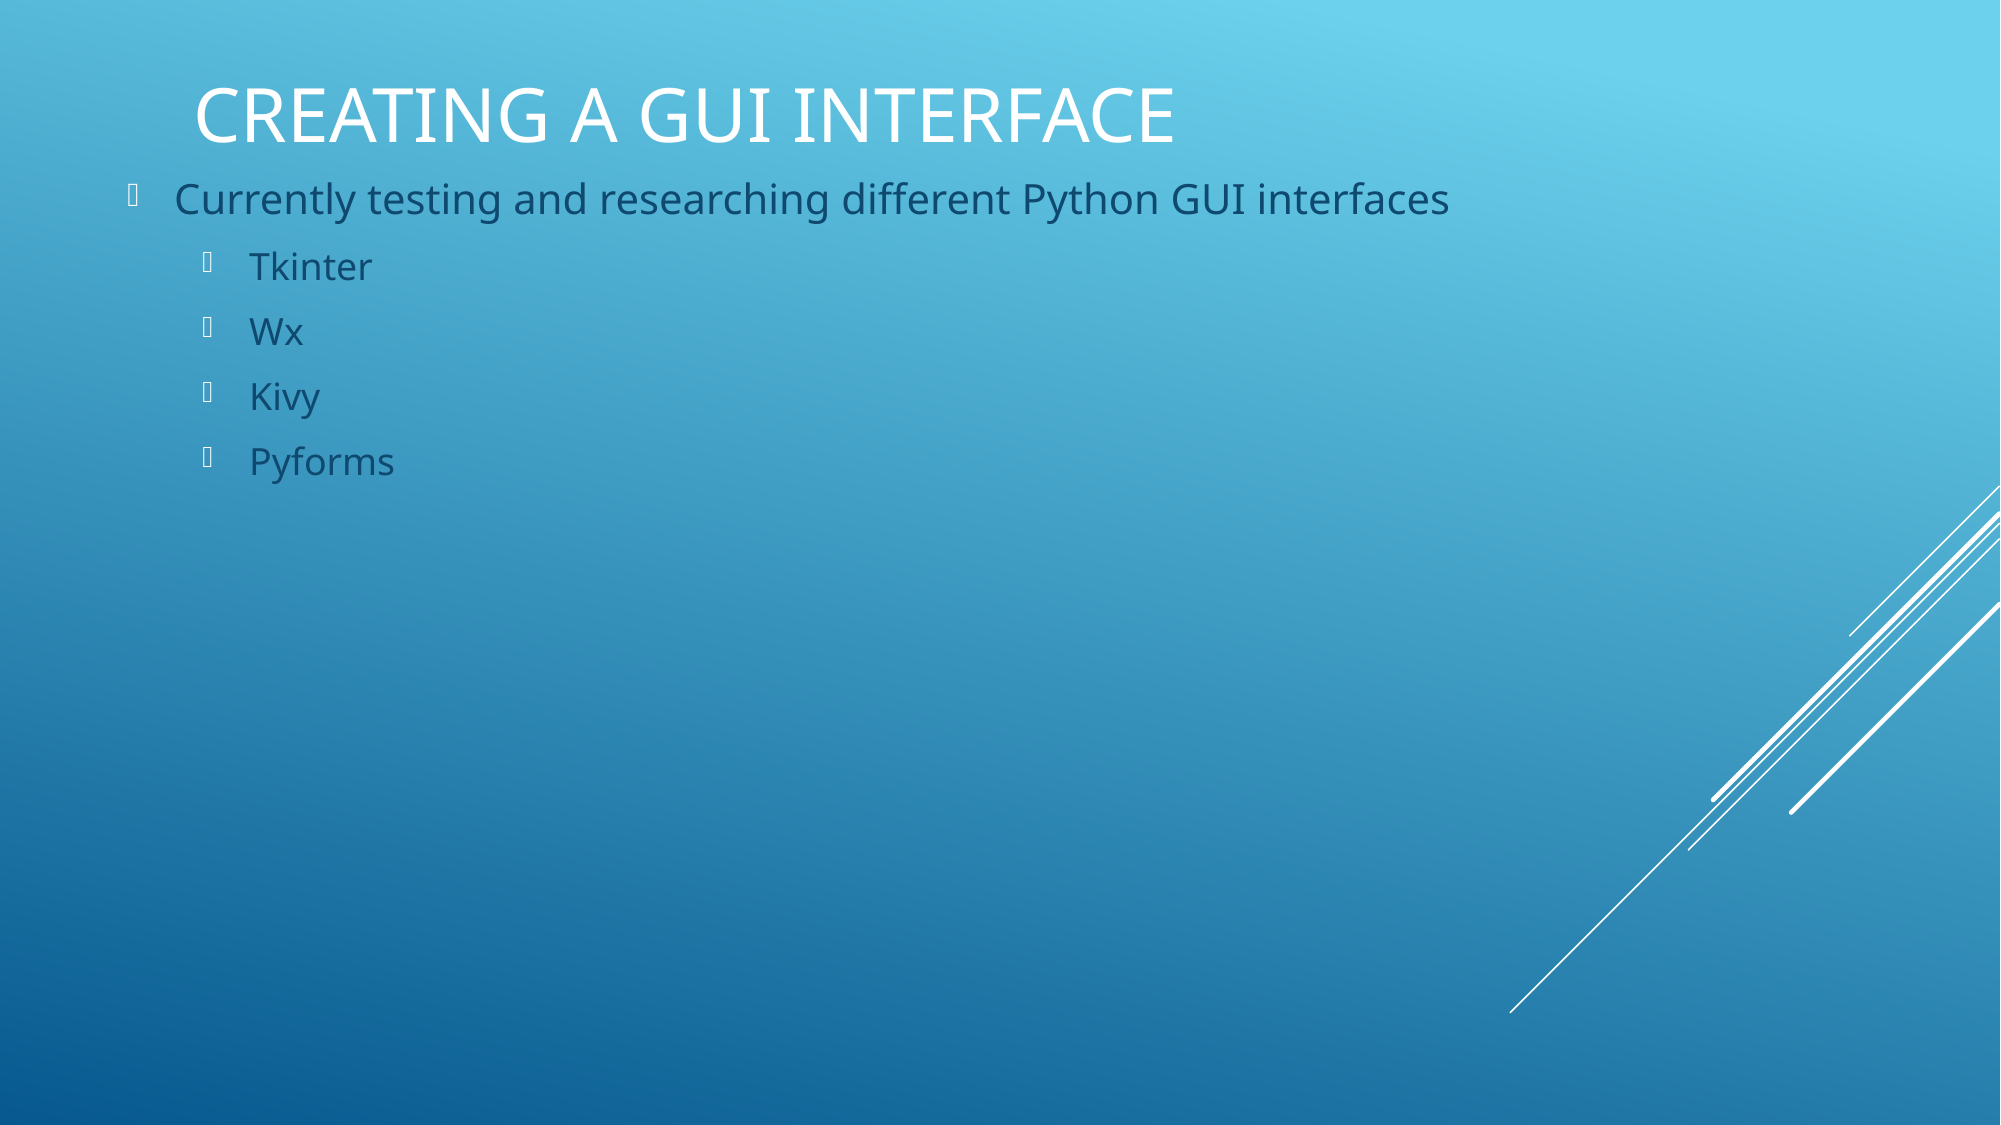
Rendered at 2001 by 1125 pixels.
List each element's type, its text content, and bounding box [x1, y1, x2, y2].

list Currently testing and researching different Python GUI interfaces Tkinter Wx Kivy Pyforms [112, 112, 1513, 706]
title Creating a GUI interface [178, 0, 1579, 237]
